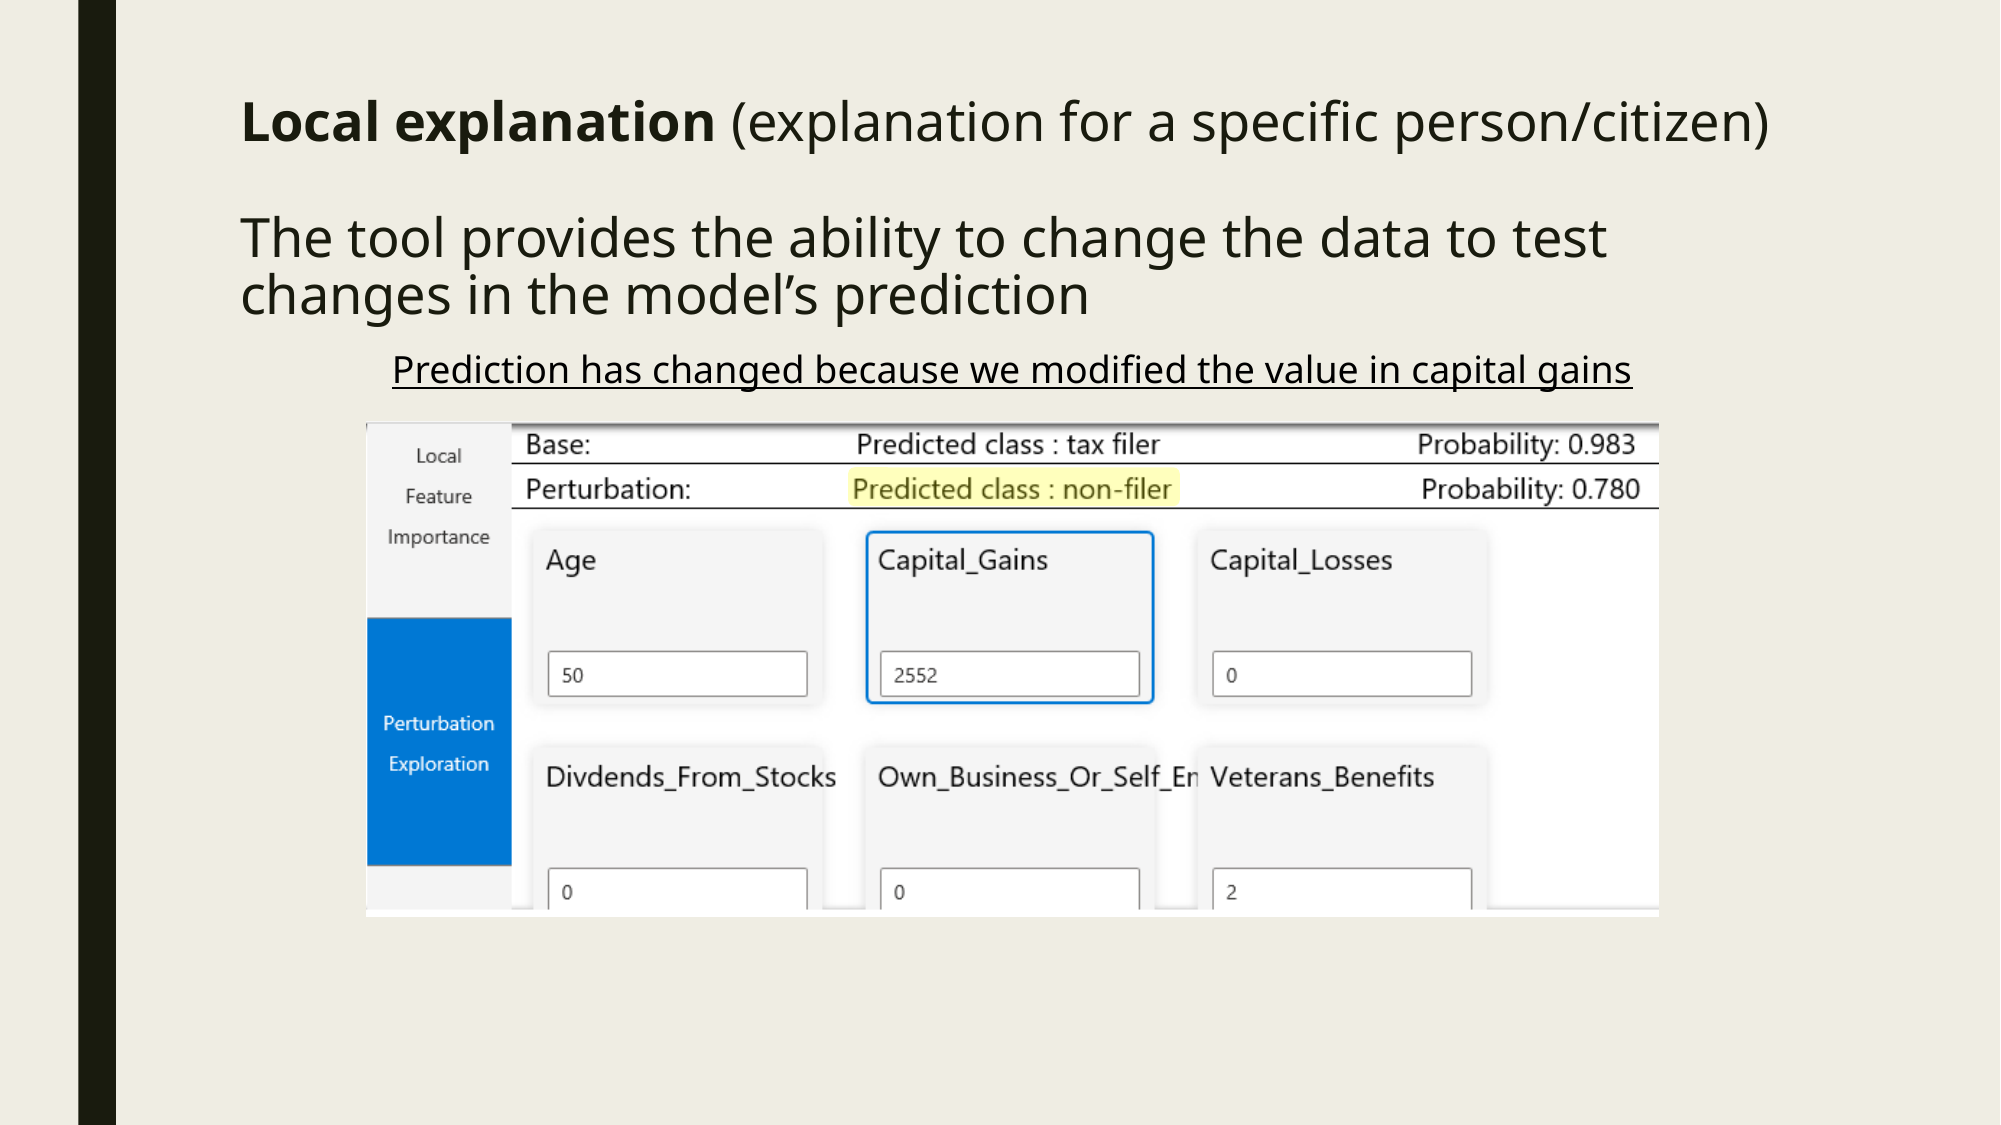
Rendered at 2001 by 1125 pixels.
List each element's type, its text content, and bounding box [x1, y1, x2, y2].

text_box Prediction has changed because we modified the value in capital gains [377, 338, 1648, 399]
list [366, 420, 1659, 917]
title Local explanation (explanation for a specific person/citizen) The tool provides the ability to change the data to test changes in the model’s prediction [225, 88, 1800, 349]
